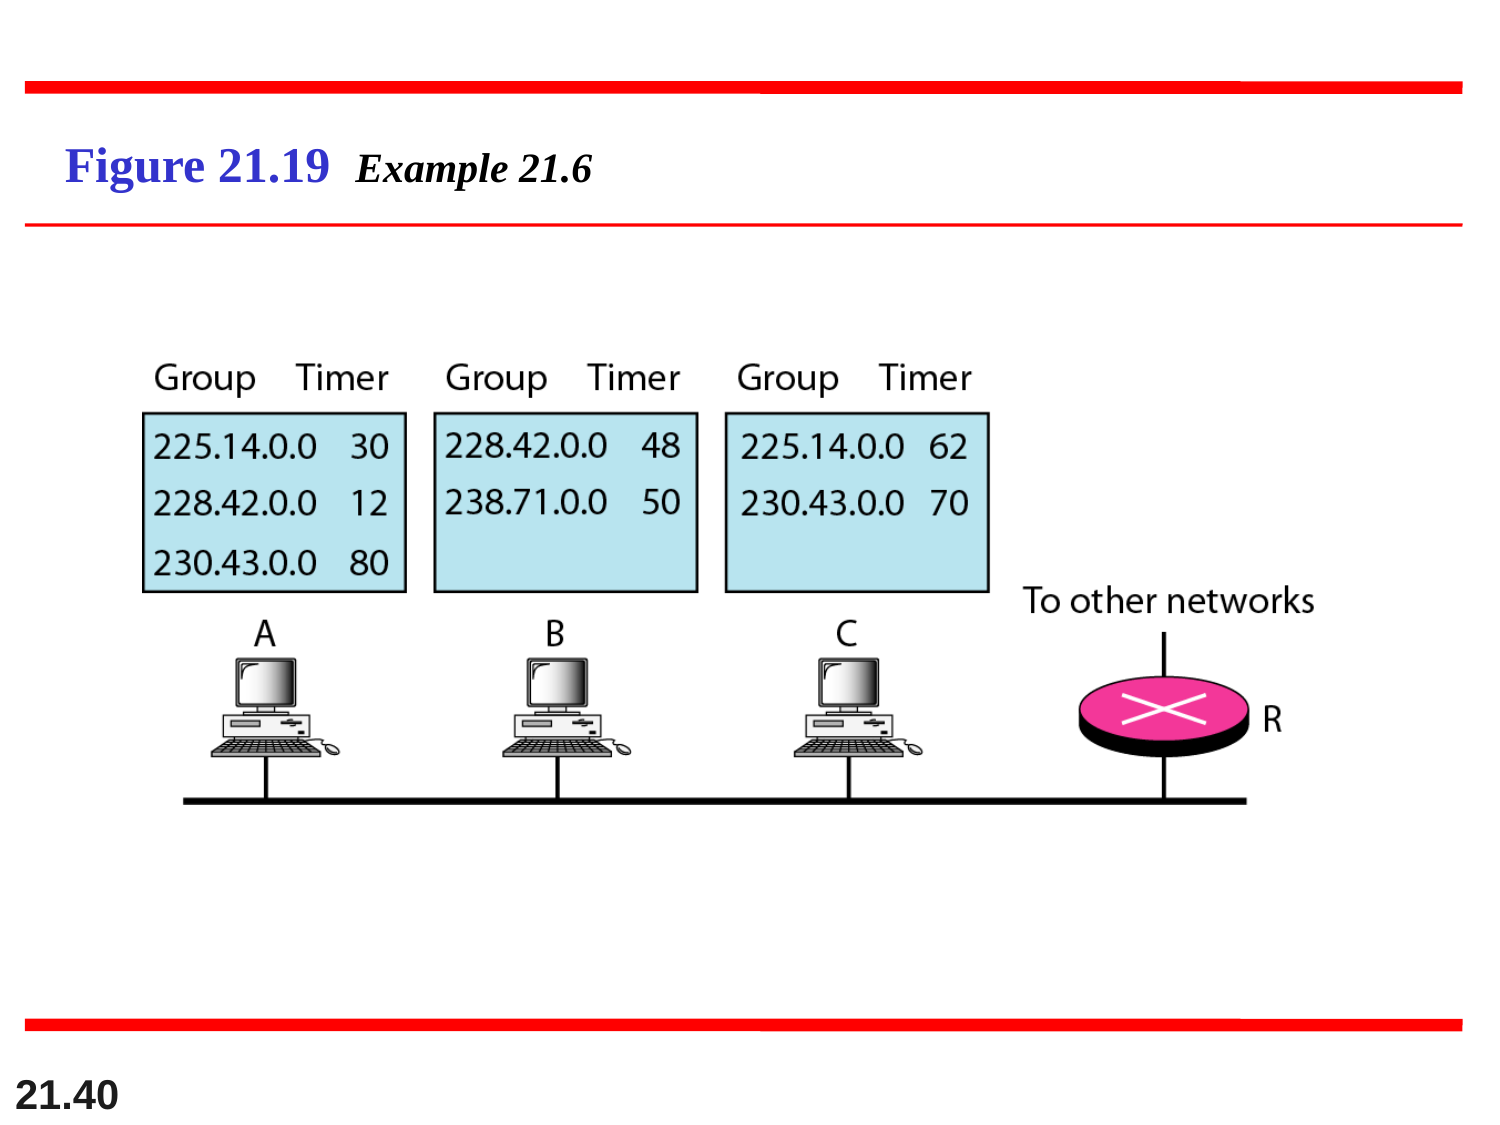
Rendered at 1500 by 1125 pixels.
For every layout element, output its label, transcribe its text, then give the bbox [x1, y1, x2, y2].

slide_number 21.40 [0, 1050, 313, 1125]
text_box Figure 21.19 Example 21.6 [50, 124, 608, 200]
picture [142, 358, 1316, 805]
